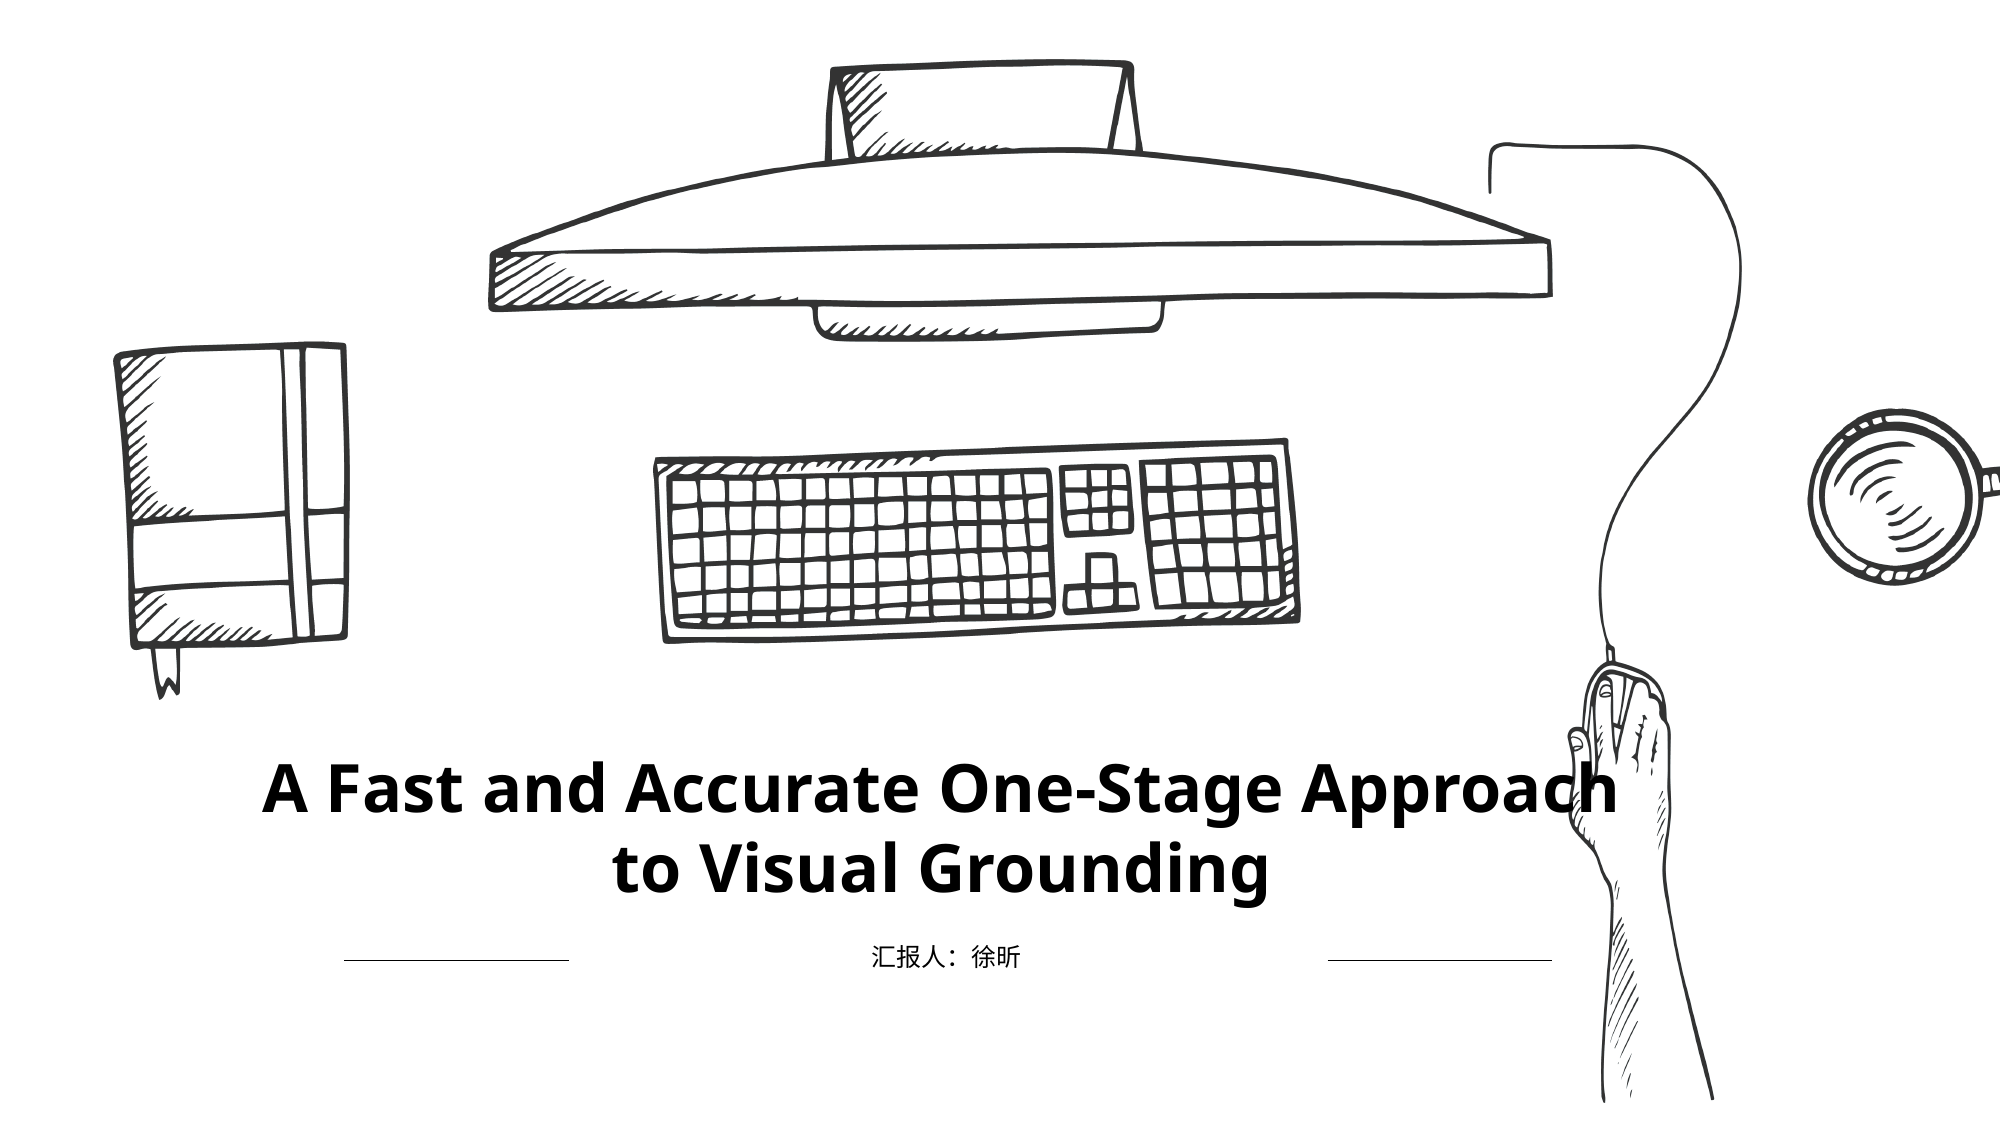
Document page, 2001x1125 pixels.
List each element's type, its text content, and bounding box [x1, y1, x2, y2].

picture [113, 341, 350, 700]
text_box 汇报人：徐昕 [577, 934, 1316, 960]
picture [1807, 408, 2000, 586]
text_box A Fast and Accurate One-Stage Approach to Visual Grounding [231, 738, 1488, 914]
picture [488, 59, 1742, 1103]
text_box 汇报人：徐昕 [577, 961, 1316, 980]
picture [653, 437, 1301, 644]
